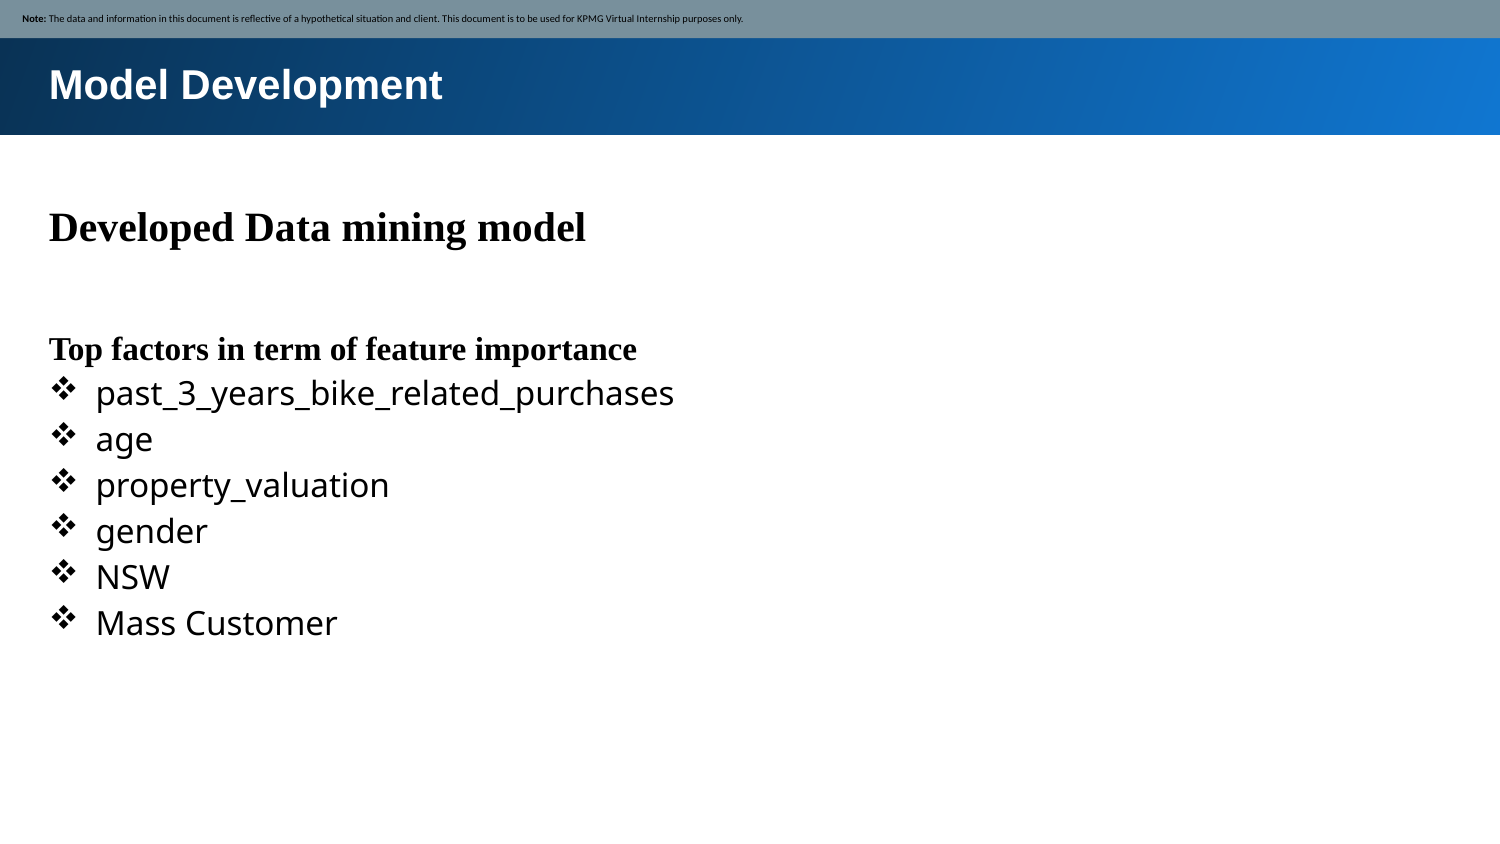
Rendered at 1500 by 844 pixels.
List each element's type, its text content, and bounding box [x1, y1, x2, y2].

text_box Developed Data mining model [33, 177, 1439, 266]
text_box Note: The data and information in this document is reflective of a hypothetical situation and client. This document is to be used for KPMG Virtual Internship purposes only. [0, 0, 1500, 39]
text_box [0, 39, 1500, 135]
text_box Model Development [33, 43, 1439, 124]
text_box Top factors in term of feature importance past_3_years_bike_related_purchases age property_valuation gender NSW Mass Customer [33, 305, 1106, 700]
